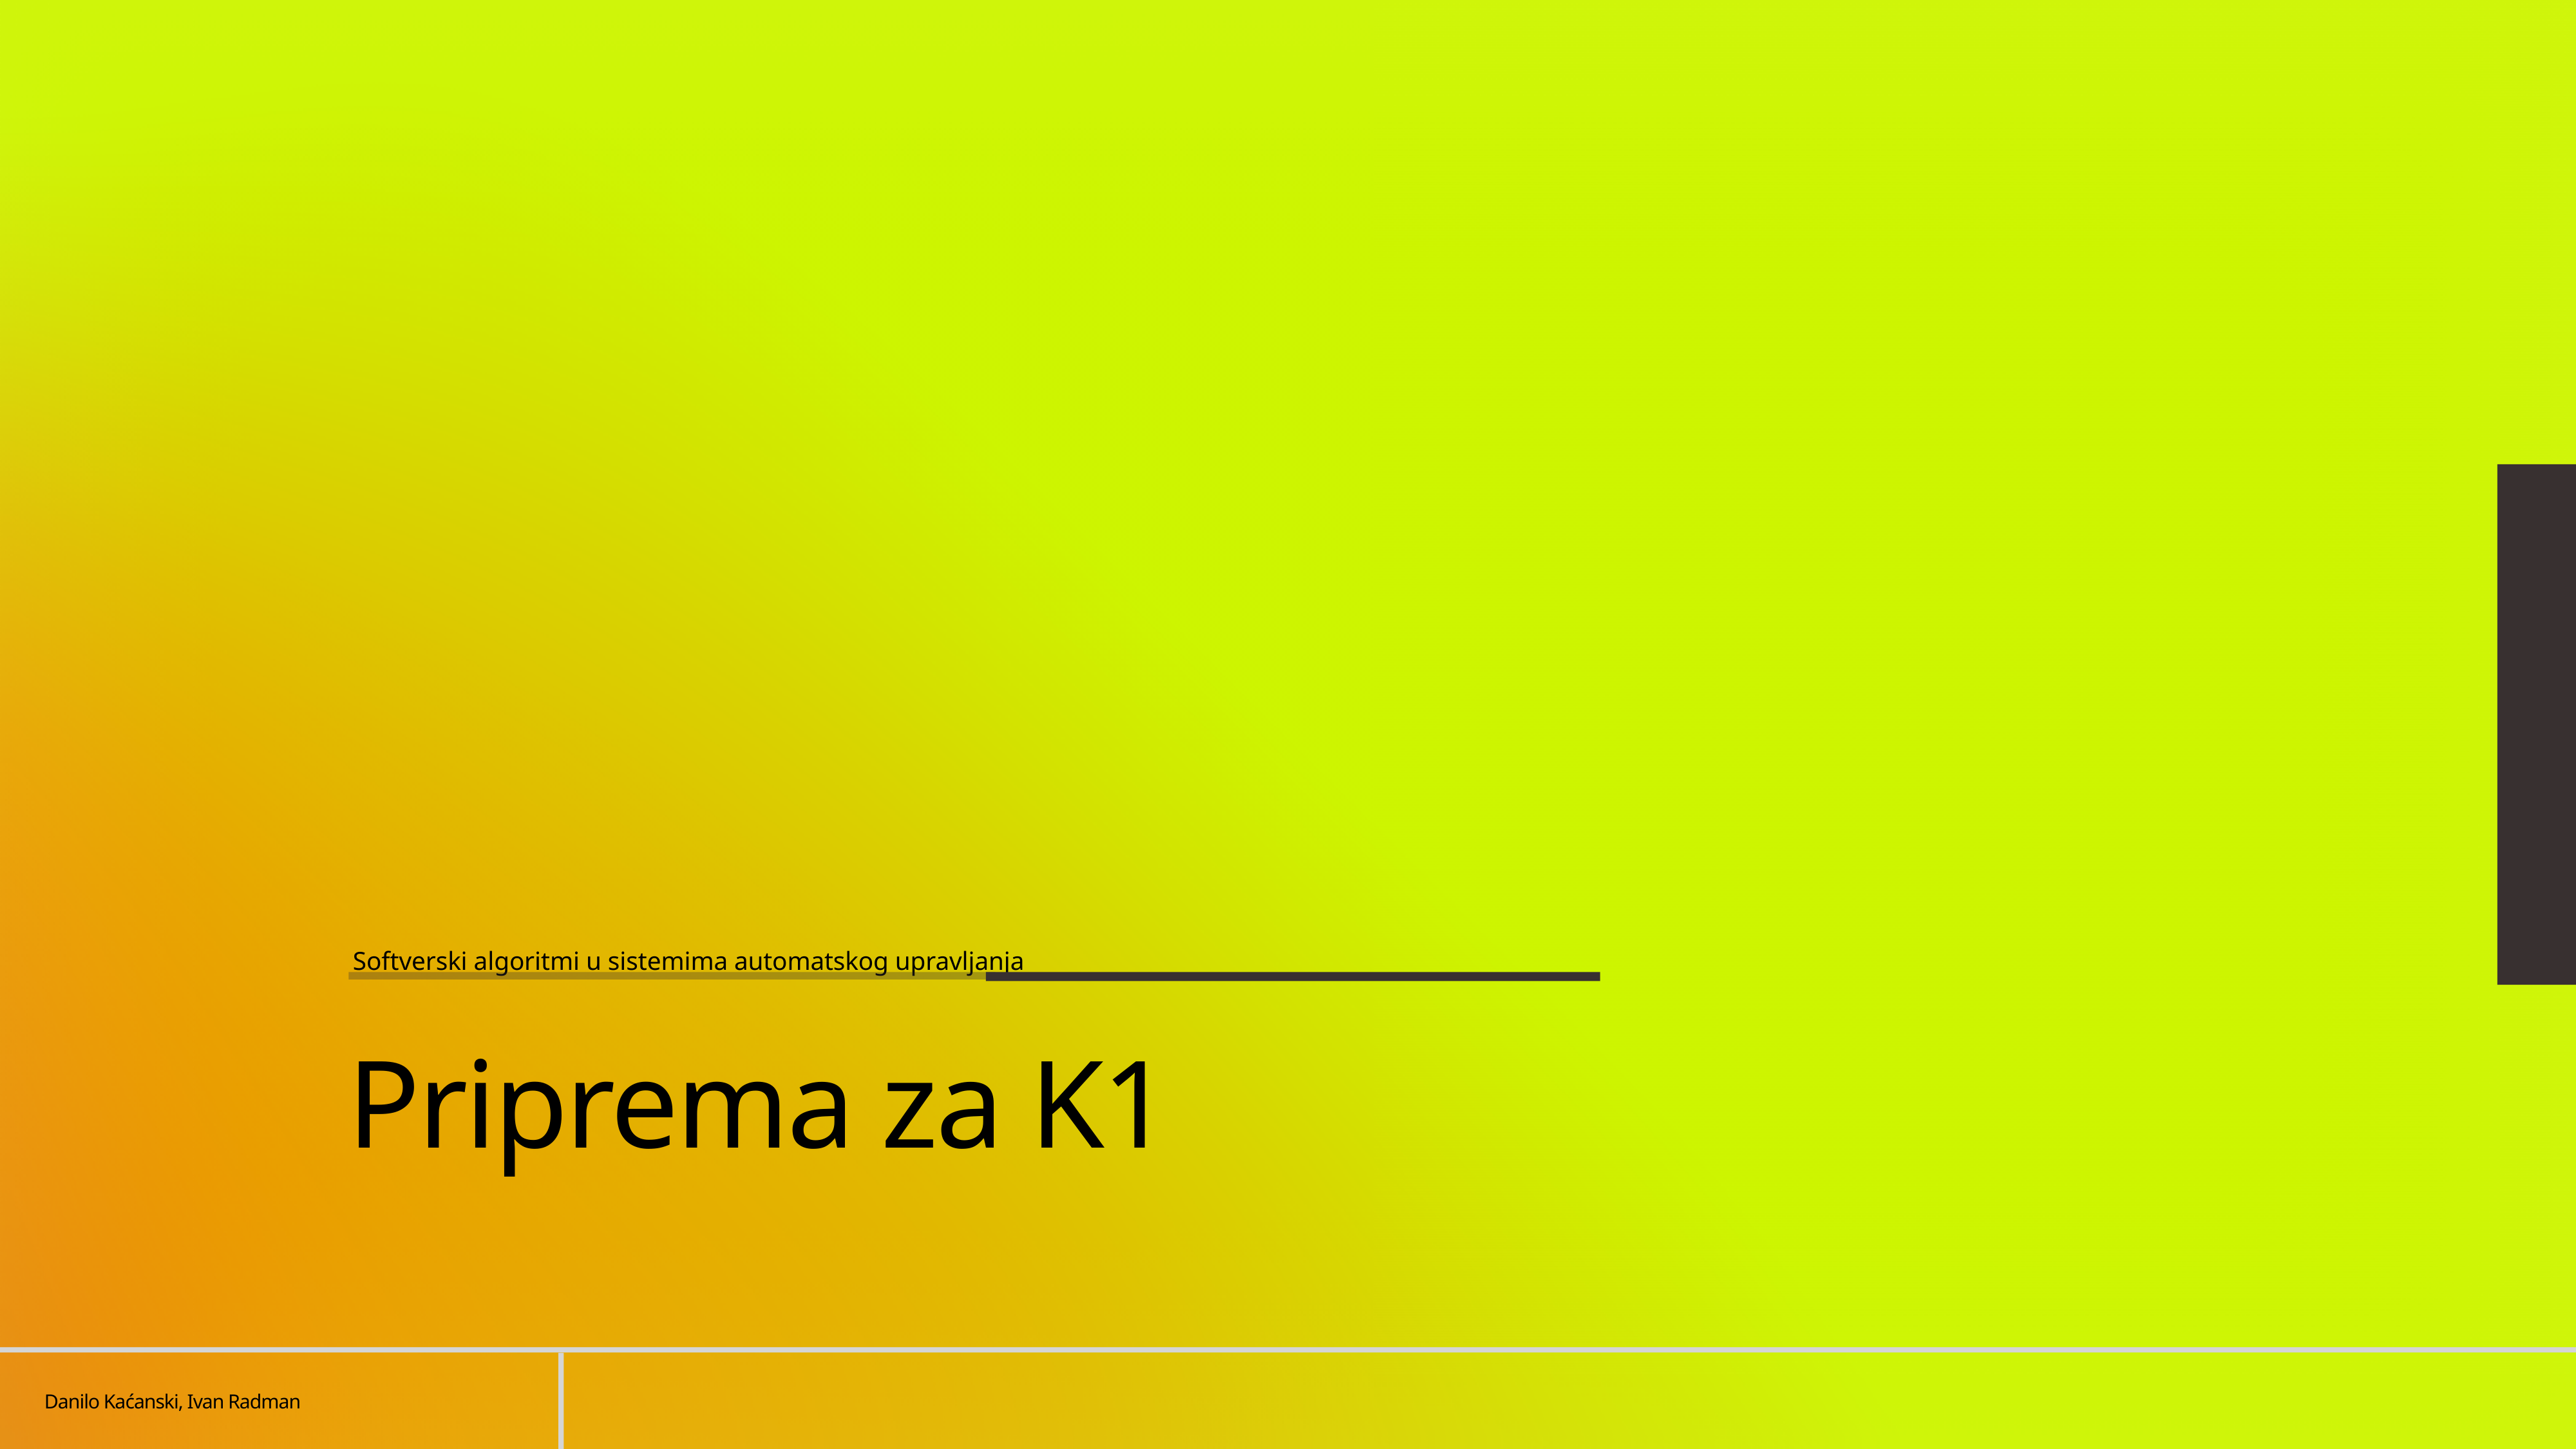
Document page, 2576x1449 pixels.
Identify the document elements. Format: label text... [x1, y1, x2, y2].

picture [0, 0, 2576, 1347]
picture [0, 1353, 558, 1449]
picture [564, 1353, 2576, 1449]
title Priprema za K1 [347, 998, 2261, 1165]
